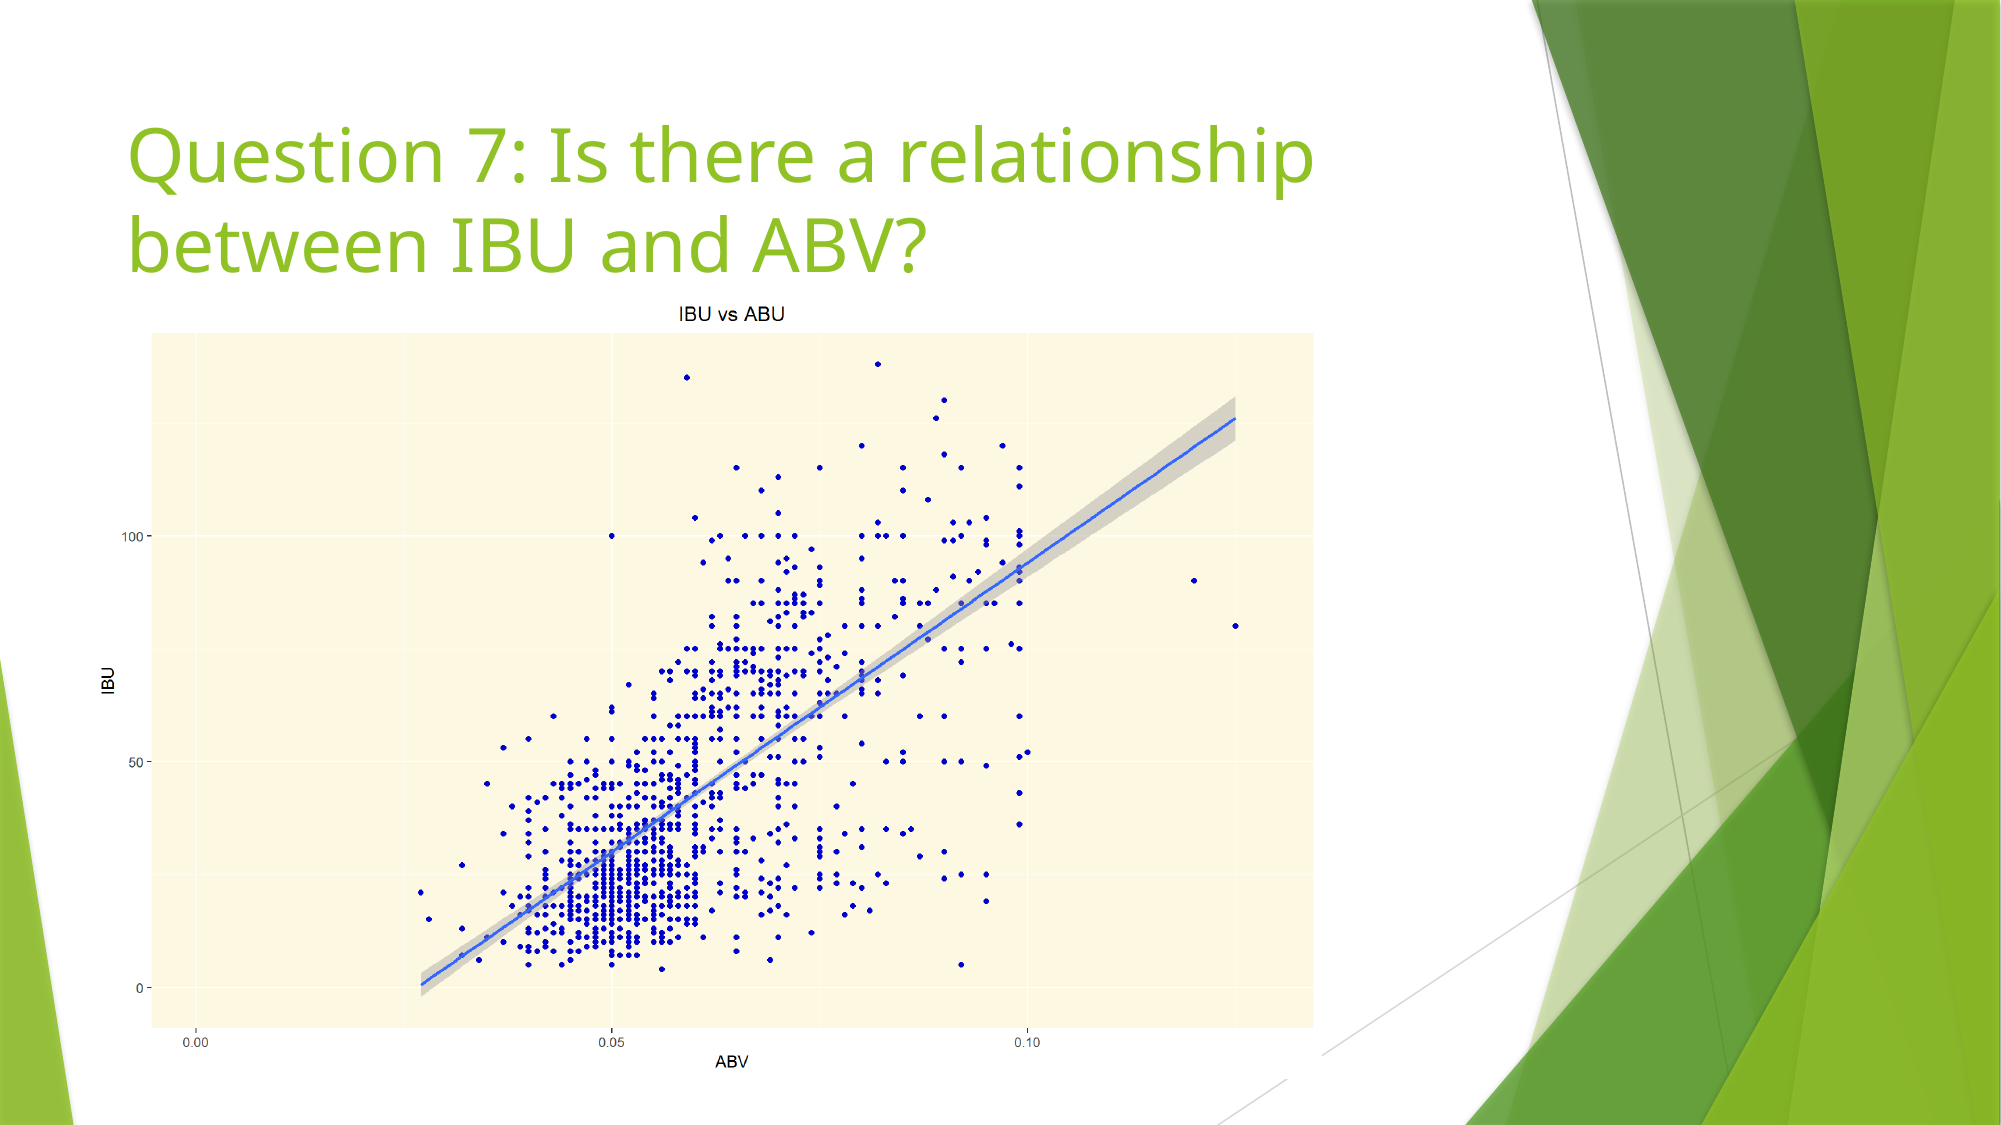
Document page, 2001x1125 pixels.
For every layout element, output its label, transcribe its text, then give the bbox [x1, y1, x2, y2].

picture [92, 296, 1322, 1080]
title Question 7: Is there a relationship between IBU and ABV? [111, 99, 1522, 317]
